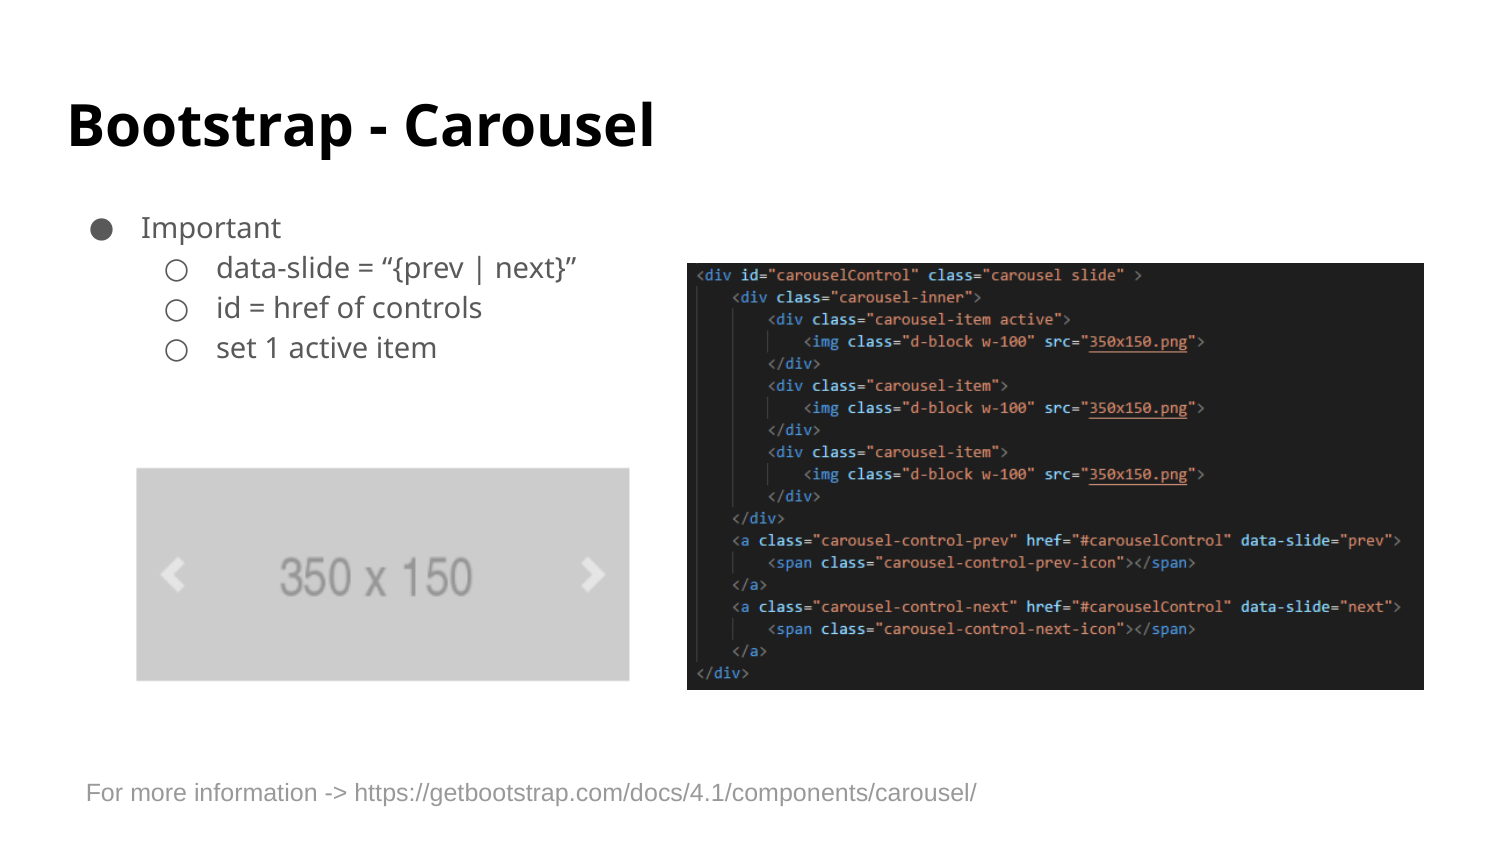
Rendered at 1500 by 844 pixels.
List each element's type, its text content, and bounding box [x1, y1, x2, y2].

text_box For more information -> https://getbootstrap.com/docs/4.1/components/carousel/ [70, 761, 1371, 824]
picture [117, 444, 647, 703]
title Bootstrap - Carousel [51, 72, 1449, 167]
picture [686, 263, 1425, 690]
list Important data-slide = “{prev | next}” id = href of controls set 1 active item [51, 189, 1449, 750]
